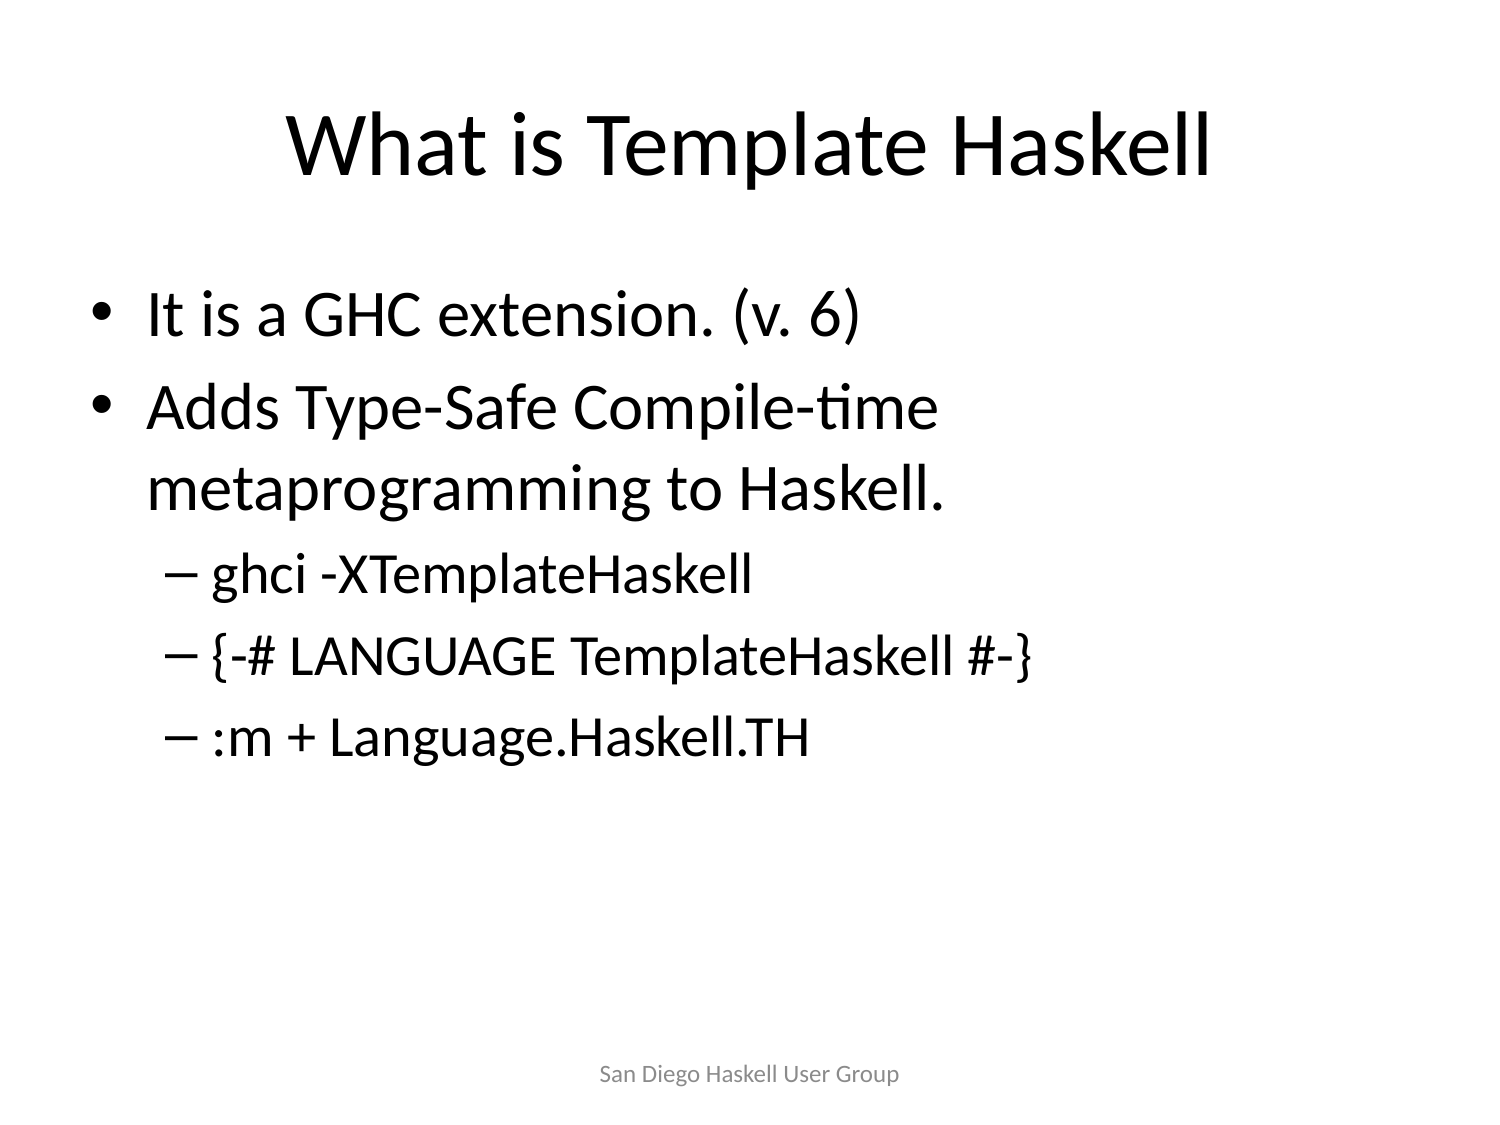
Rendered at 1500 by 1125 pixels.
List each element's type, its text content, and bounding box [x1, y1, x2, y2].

footer San Diego Haskell User Group [512, 1042, 988, 1103]
list It is a GHC extension. (v. 6) Adds Type-Safe Compile-time metaprogramming to Haskell. ghci -XTemplateHaskell {-# LANGUAGE TemplateHaskell #-} :m + Language.Haskell.TH [75, 262, 1425, 1005]
title What is Template Haskell [75, 45, 1425, 233]
